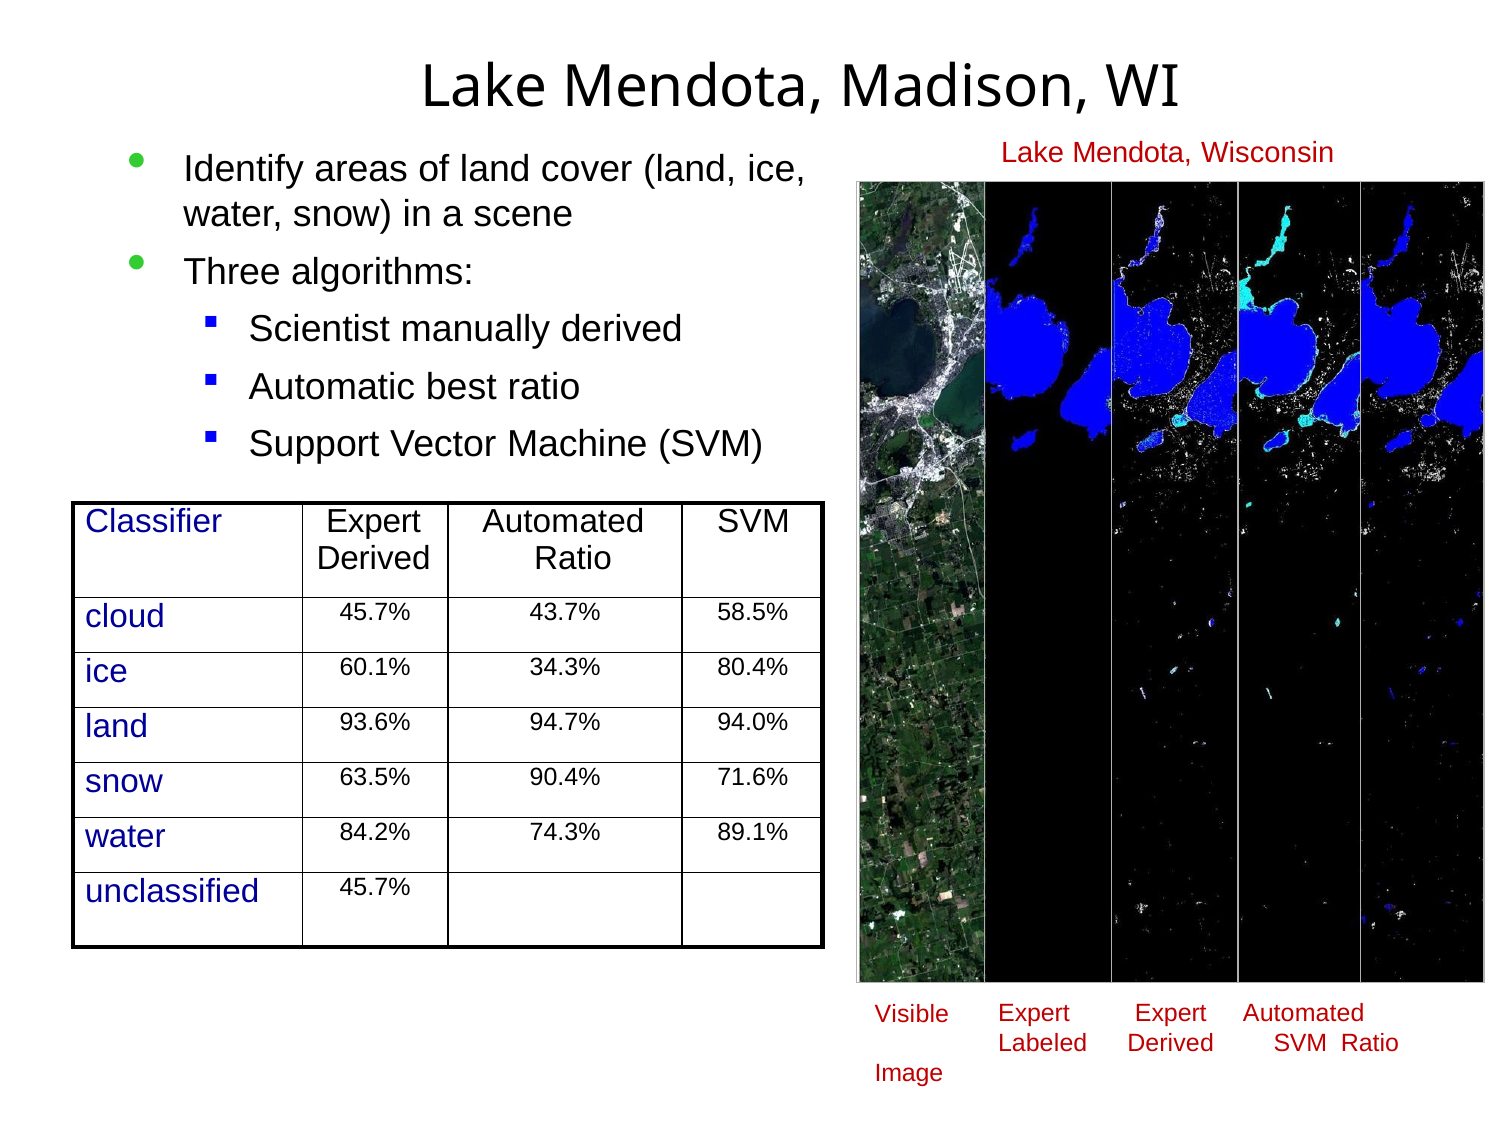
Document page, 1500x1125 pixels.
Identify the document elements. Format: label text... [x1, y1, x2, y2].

table_header [857, 182, 984, 982]
table_cell 94.0% [683, 708, 820, 762]
table_cell 43.7% [449, 598, 681, 652]
table_cell 71.6% [683, 763, 820, 817]
table_header [1112, 182, 1237, 982]
table_header Expert Derived [303, 505, 447, 597]
table_header Classifier [75, 505, 302, 597]
table_header Automated Ratio [449, 505, 681, 597]
table_cell 84.2% [303, 818, 447, 872]
text_box Visible Image [872, 997, 952, 1087]
table_cell 90.4% [449, 763, 681, 817]
table_cell 60.1% [303, 653, 447, 707]
table_cell 45.7% [303, 598, 447, 652]
table_cell 45.7% [303, 873, 447, 945]
table_cell snow [75, 763, 302, 817]
table_cell 80.4% [683, 653, 820, 707]
table_cell [449, 873, 681, 945]
table_header [1239, 182, 1360, 982]
table_cell cloud [75, 598, 302, 652]
text_box Scientist manually derived Automatic best ratio Support Vector Machine (SVM) [200, 304, 768, 465]
table_cell 63.5% [303, 763, 447, 817]
table_cell ice [75, 653, 302, 707]
table_header [985, 182, 1111, 982]
table_cell 94.7% [449, 708, 681, 762]
table_cell 93.6% [303, 708, 447, 762]
table_cell 74.3% [449, 818, 681, 872]
text_box Expert Derived [1125, 996, 1217, 1057]
text_box Lake Mendota, Wisconsin [998, 132, 1338, 168]
table_cell unclassified [75, 873, 302, 945]
table_cell [683, 873, 820, 945]
table_cell 34.3% [449, 653, 681, 707]
table_header [1361, 182, 1483, 982]
title Lake Mendota, Madison, WI [3, 0, 1354, 178]
table_cell 89.1% [683, 818, 820, 872]
table_header SVM [683, 505, 820, 597]
table_cell water [75, 818, 302, 872]
text_box Identify areas of land cover (land, ice, water, snow) in a scene Three algorithms: [125, 144, 808, 292]
text_box Expert Labeled [996, 996, 1090, 1057]
table_cell 58.5% [683, 598, 820, 652]
text_box Automated SVM Ratio [1240, 996, 1462, 1057]
table_cell land [75, 708, 302, 762]
